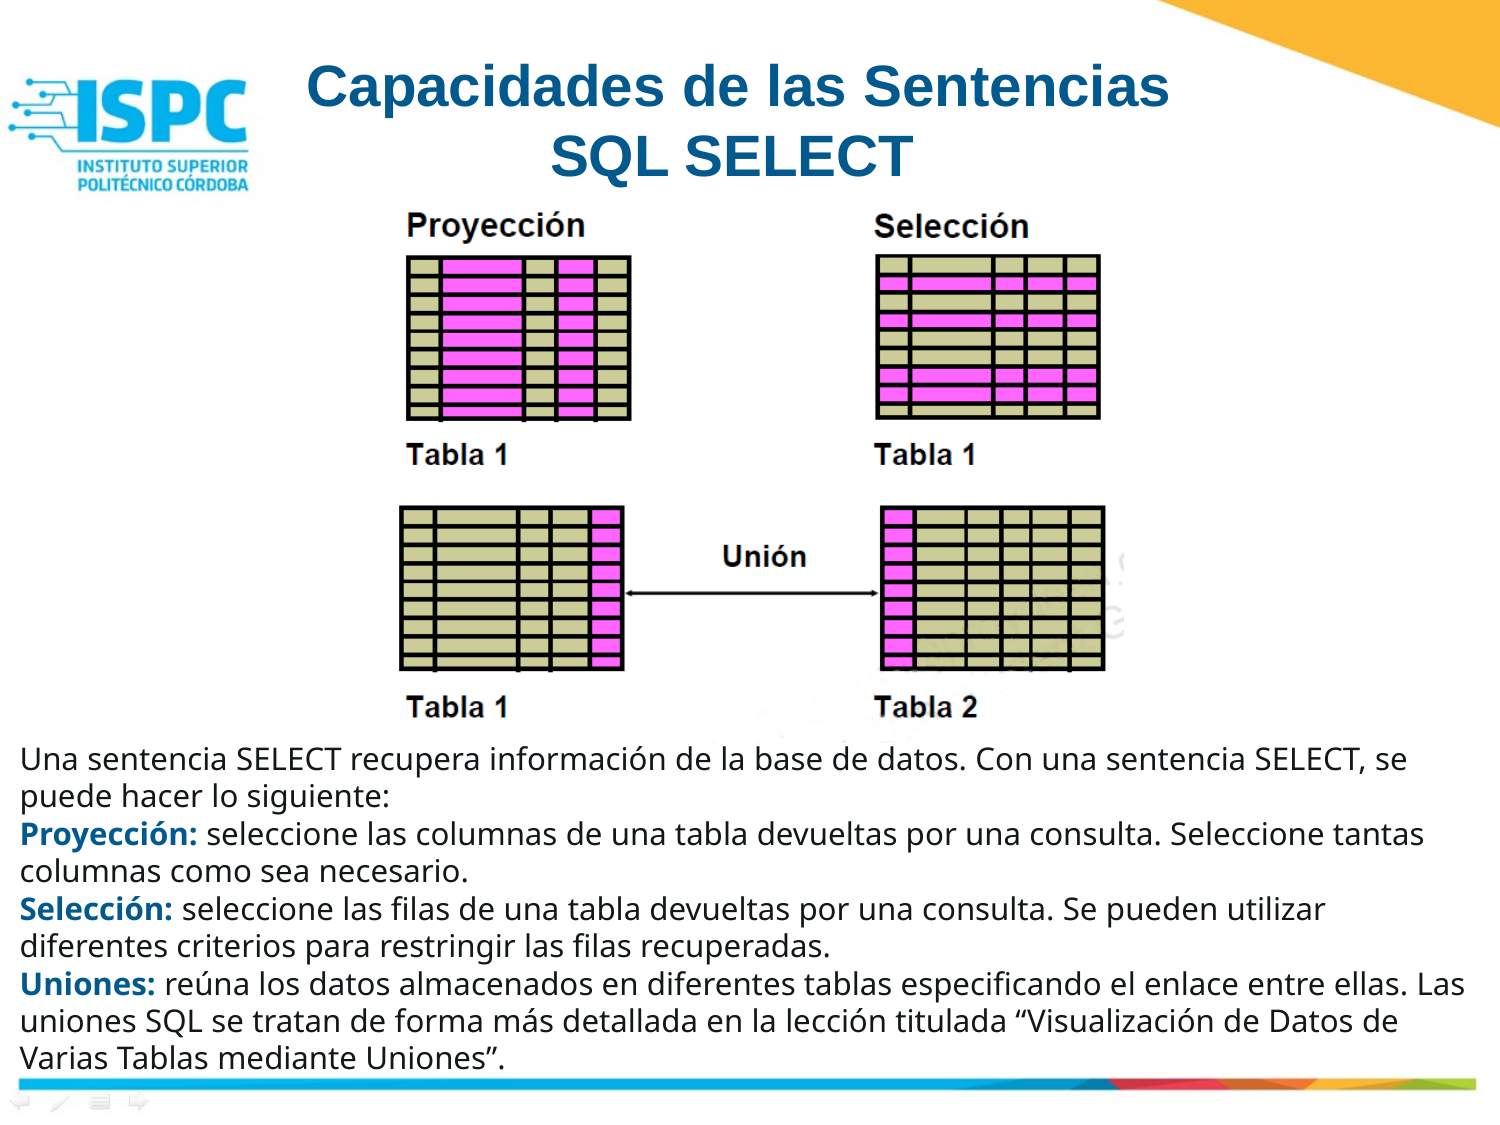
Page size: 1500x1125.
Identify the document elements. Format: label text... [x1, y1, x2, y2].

picture [0, 1, 1500, 1125]
text_box Una sentencia SELECT recupera información de la base de datos. Con una sentencia SELECT, se puede hacer lo siguiente: Proyección: seleccione las columnas de una tabla devueltas por una consulta. Seleccione tantas columnas como sea necesario. Selección: seleccione las filas de una tabla devueltas por una consulta. Se pueden utilizar diferentes criterios para restringir las filas recuperadas. Uniones: reúna los datos almacenados en diferentes tablas especificando el enlace entre ellas. Las uniones SQL se tratan de forma más detallada en la lección titulada “Visualización de Datos de Varias Tablas mediante Uniones”. [4, 731, 1491, 1084]
text_box Capacidades de las Sentencias SQL SELECT [291, 41, 1242, 196]
